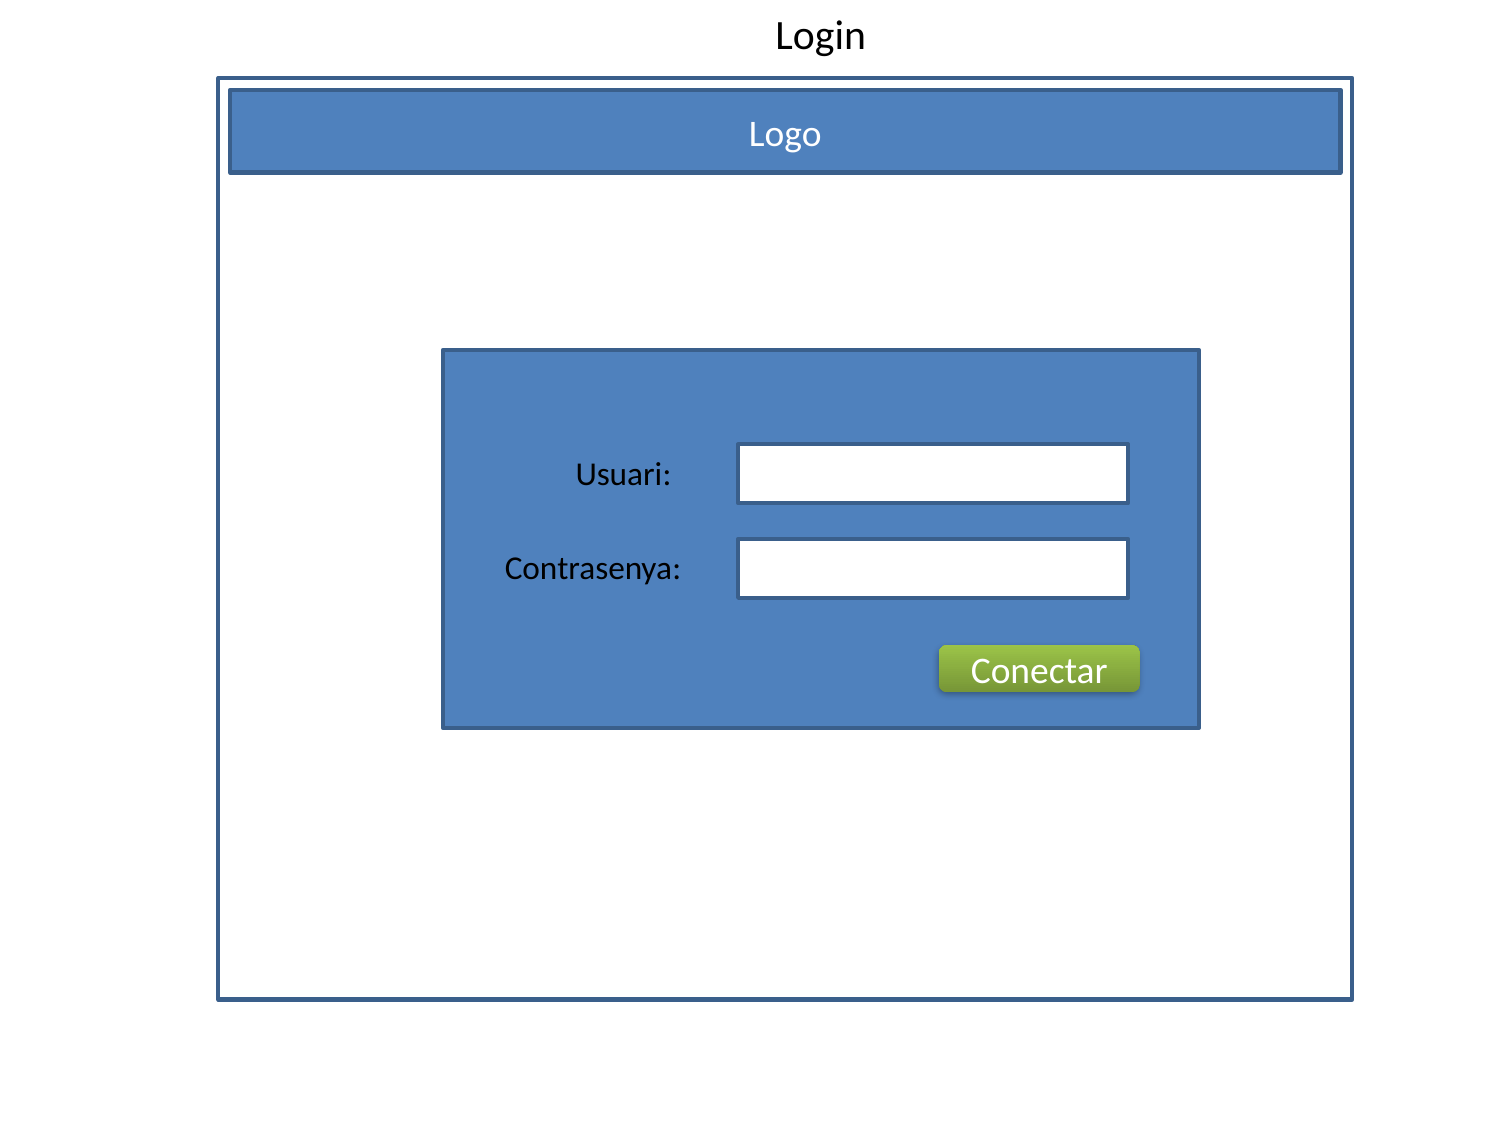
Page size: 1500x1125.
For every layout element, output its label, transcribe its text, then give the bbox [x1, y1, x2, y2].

text_box Contrasenya: [490, 538, 715, 594]
text_box Logo [228, 88, 1343, 175]
text_box Conectar [938, 645, 1140, 693]
text_box Login [478, 0, 1164, 65]
text_box [216, 76, 1354, 1002]
text_box [736, 442, 1130, 505]
text_box [736, 537, 1130, 600]
text_box Usuari: [560, 444, 691, 499]
text_box [441, 348, 1201, 730]
